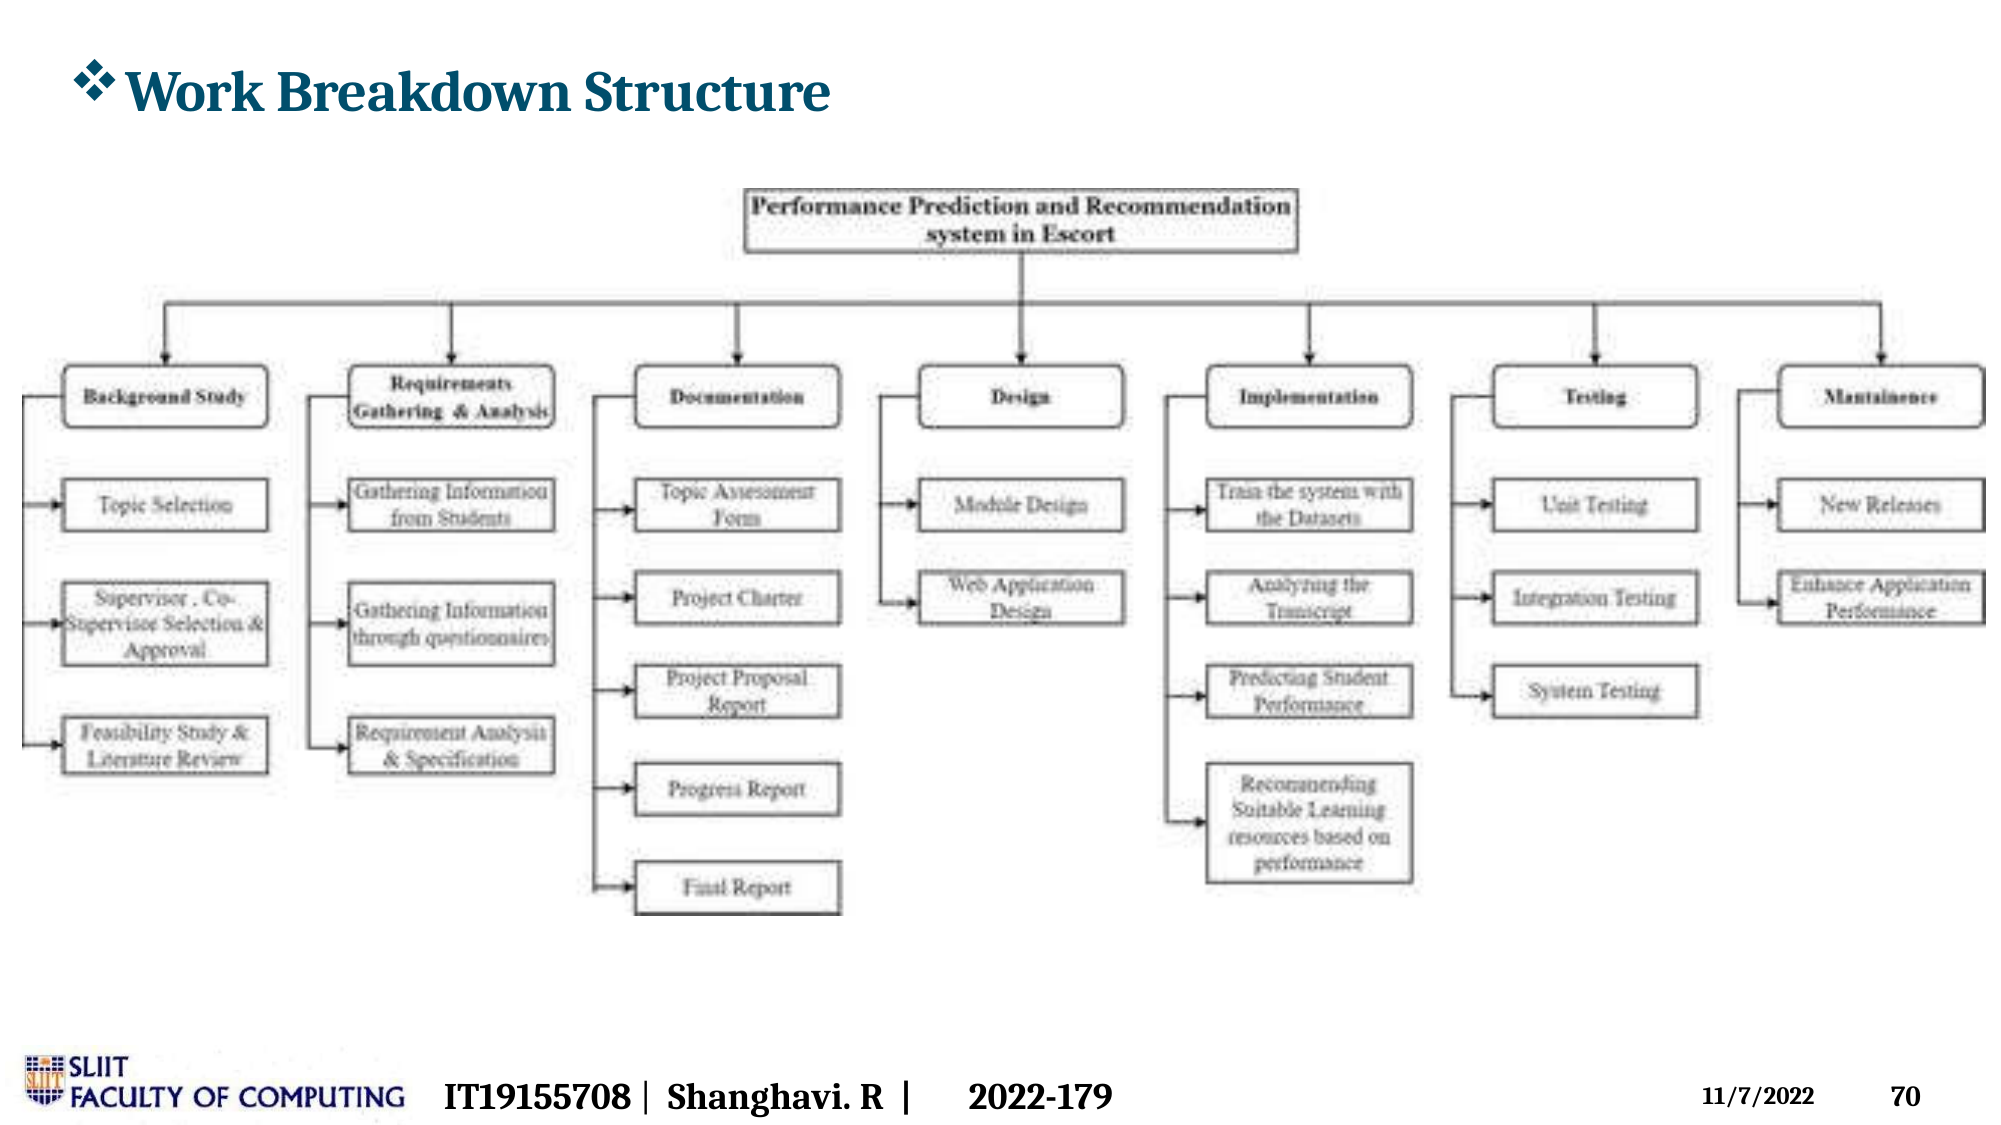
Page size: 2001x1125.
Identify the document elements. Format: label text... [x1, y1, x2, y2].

footer 11/7/2022 [1700, 1078, 1834, 1125]
slide_number 63 [1884, 1076, 1932, 1125]
text_box Work Breakdown Structure [66, 50, 862, 123]
picture [5, 1045, 413, 1124]
text_box IT19155708 | Shanghavi. R | 2022-179 [441, 1071, 1138, 1117]
text_box [22, 188, 1986, 916]
